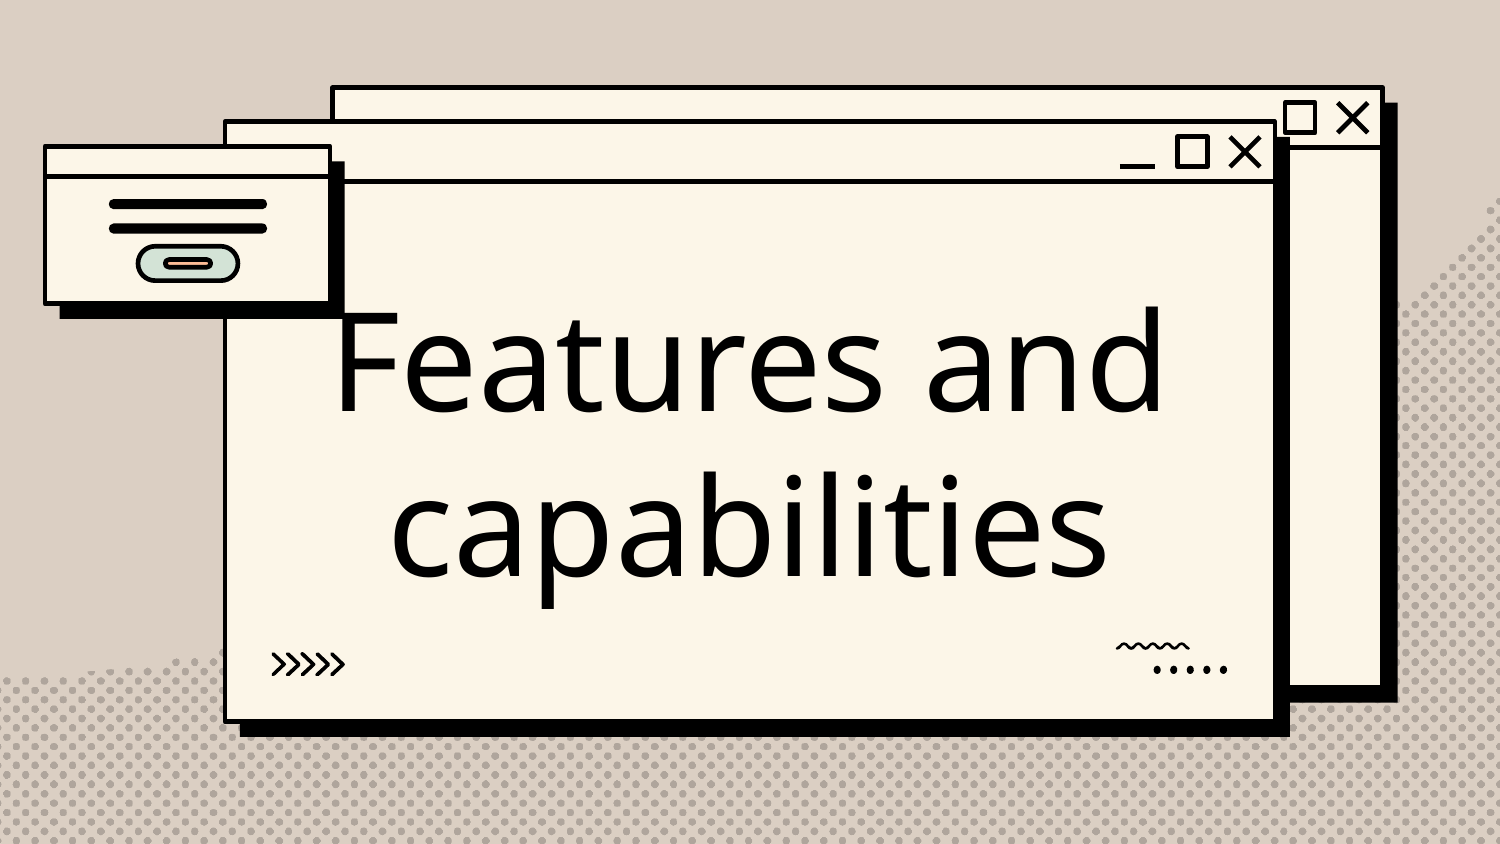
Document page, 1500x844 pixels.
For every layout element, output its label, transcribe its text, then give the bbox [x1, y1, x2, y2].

title Features and capabilities [300, 214, 1200, 665]
text_box [300, 652, 316, 676]
text_box [330, 652, 345, 676]
text_box [315, 652, 330, 676]
text_box [1203, 665, 1211, 674]
text_box [1219, 665, 1228, 674]
text_box [1170, 665, 1178, 674]
text_box [1115, 642, 1190, 650]
text_box [271, 652, 287, 676]
text_box [1186, 665, 1194, 674]
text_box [44, 145, 345, 319]
text_box [1153, 665, 1161, 674]
text_box [285, 652, 301, 676]
